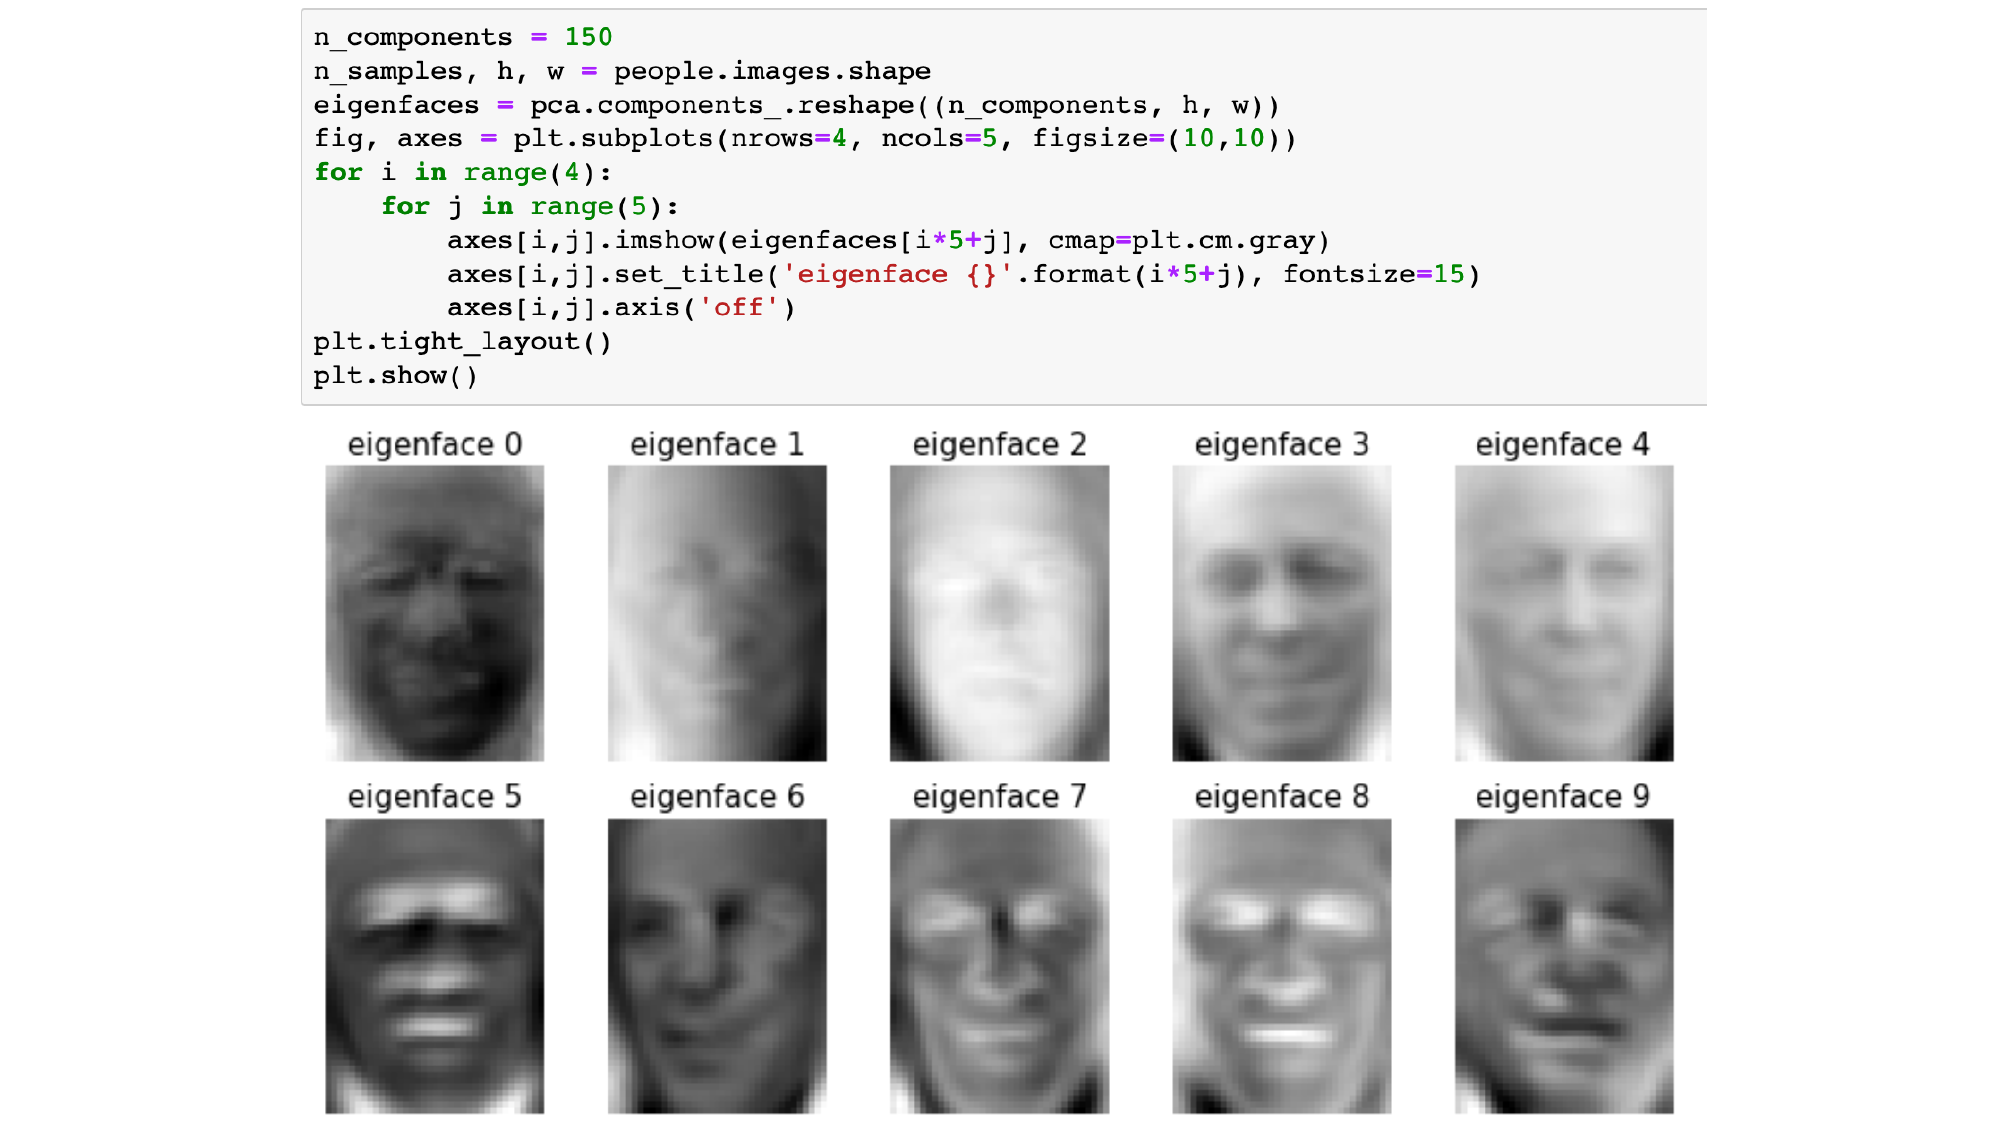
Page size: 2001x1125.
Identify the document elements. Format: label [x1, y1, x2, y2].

picture [293, 0, 1707, 1125]
